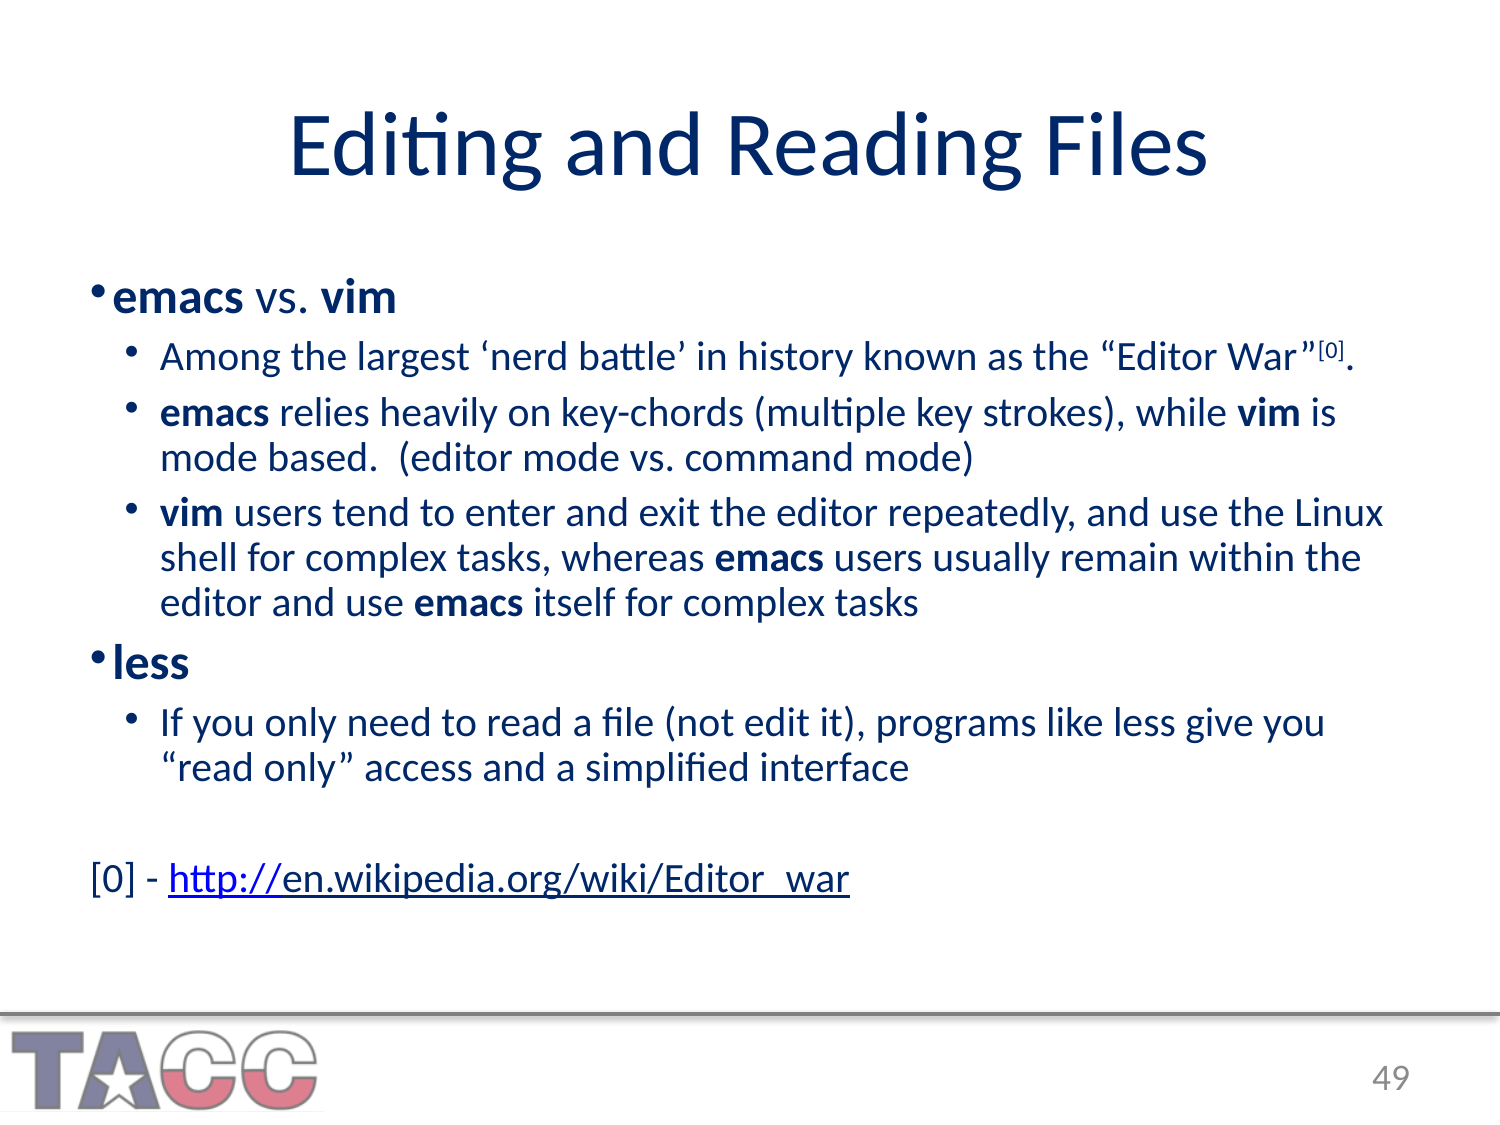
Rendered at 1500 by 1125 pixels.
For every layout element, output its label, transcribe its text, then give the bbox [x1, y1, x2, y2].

list emacs vs. vim Among the largest ‘nerd battle’ in history known as the “Editor War”[0]. emacs relies heavily on key-chords (multiple key strokes), while vim is mode based. (editor mode vs. command mode) vim users tend to enter and exit the editor repeatedly, and use the Linux shell for complex tasks, whereas emacs users usually remain within the editor and use emacs itself for complex tasks less If you only need to read a file (not edit it), programs like less give you “read only” access and a simplified interface [0] - http://en.wikipedia.org/wiki/Editor_war [75, 262, 1425, 1001]
title Editing and Reading Files [75, 45, 1425, 233]
